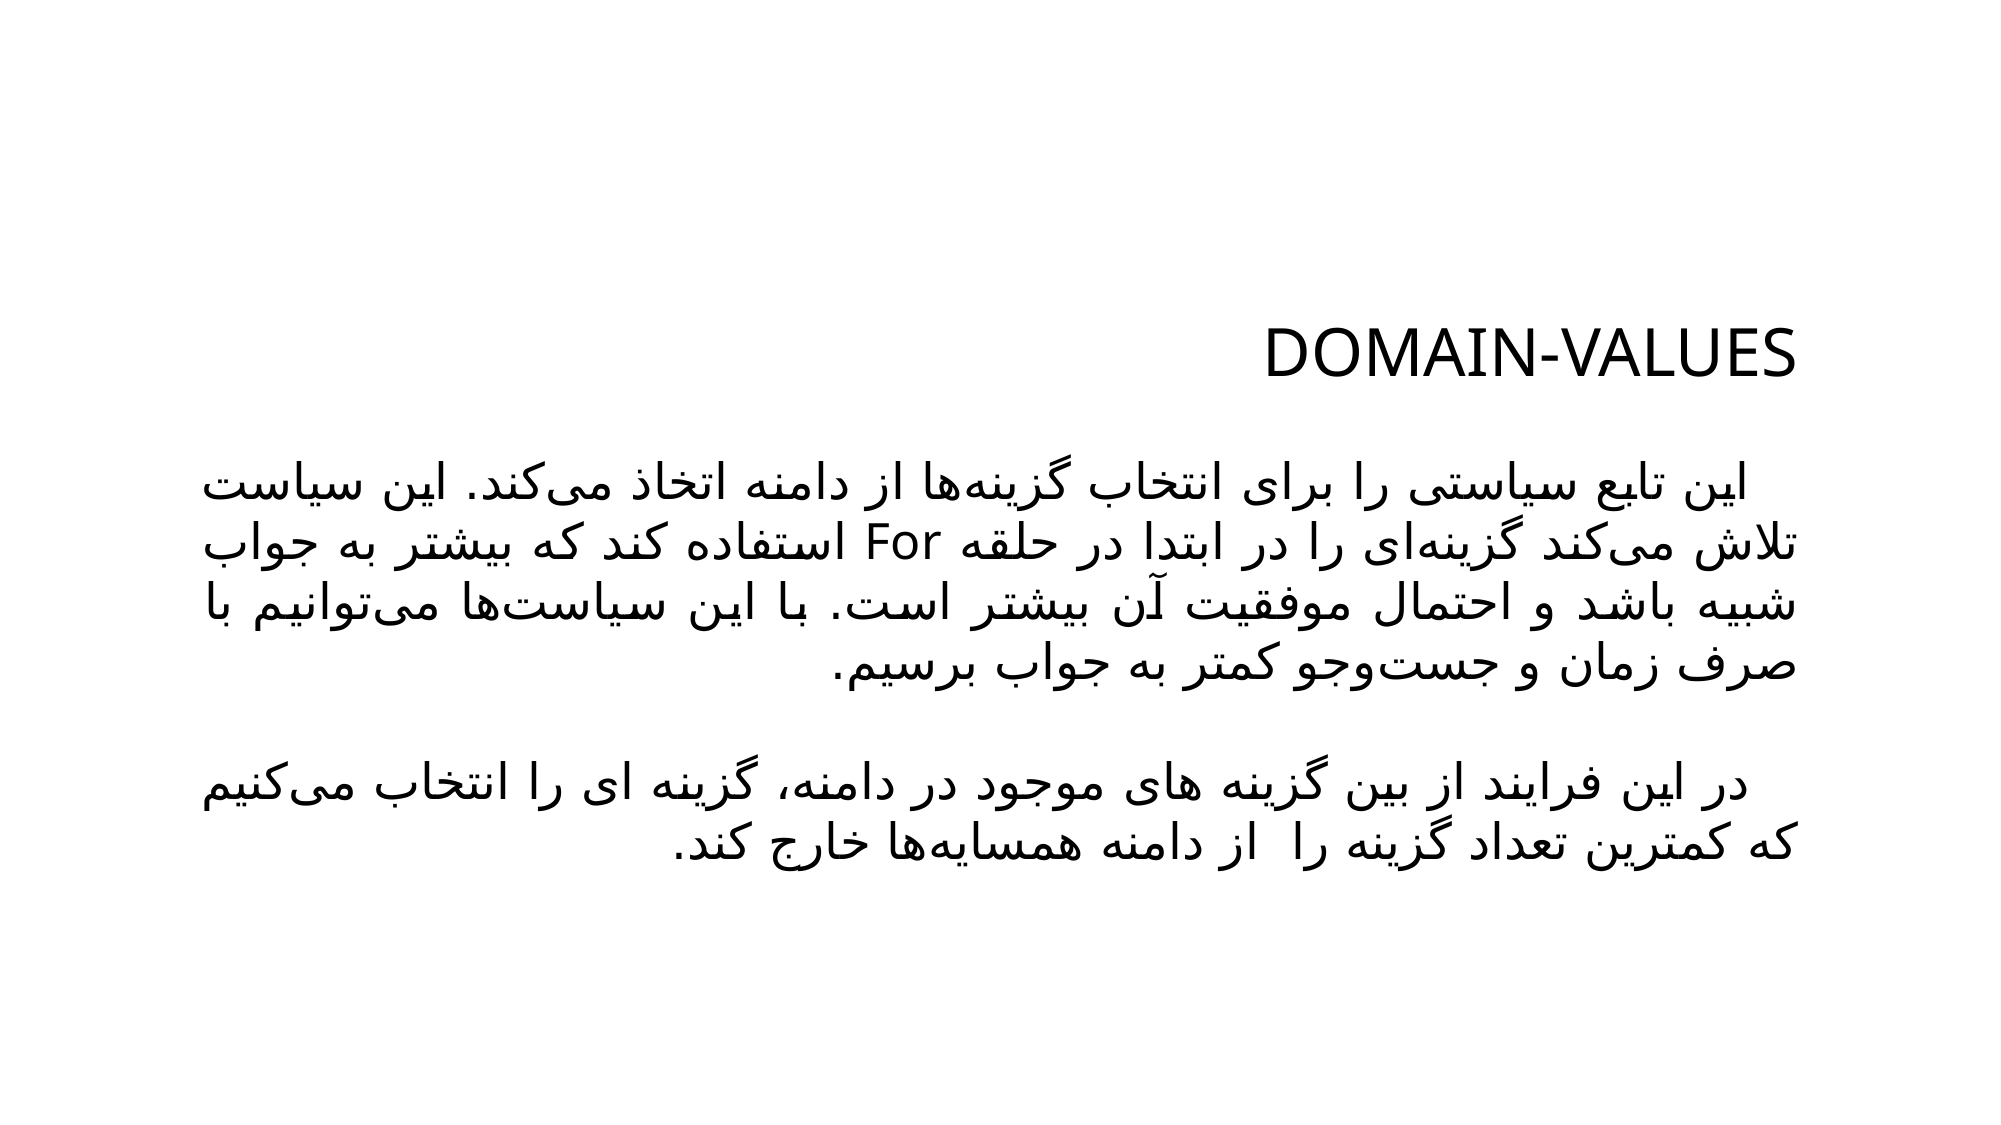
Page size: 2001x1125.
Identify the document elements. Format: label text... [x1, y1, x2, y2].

text_box DOMAIN-VALUES این تابع سیاستی را برای انتخاب گزینه‌ها از دامنه اتخاذ می‌کند. این سیاست تلاش می‌کند گزینه‌ای را در ابتدا در حلقه For استفاده کند که بیشتر به جواب شبیه باشد و احتمال موفقیت آن بیشتر است. با این سیاست‌ها می‌توانیم با صرف زمان و جست‌وجو کمتر به جواب برسیم. در این فرایند از بین گزینه های موجود در دامنه، گزینه ای را انتخاب می‌کنیم که کمترین تعداد گزینه را از دامنه همسایه‌ها خارج کند. [186, 302, 1814, 878]
